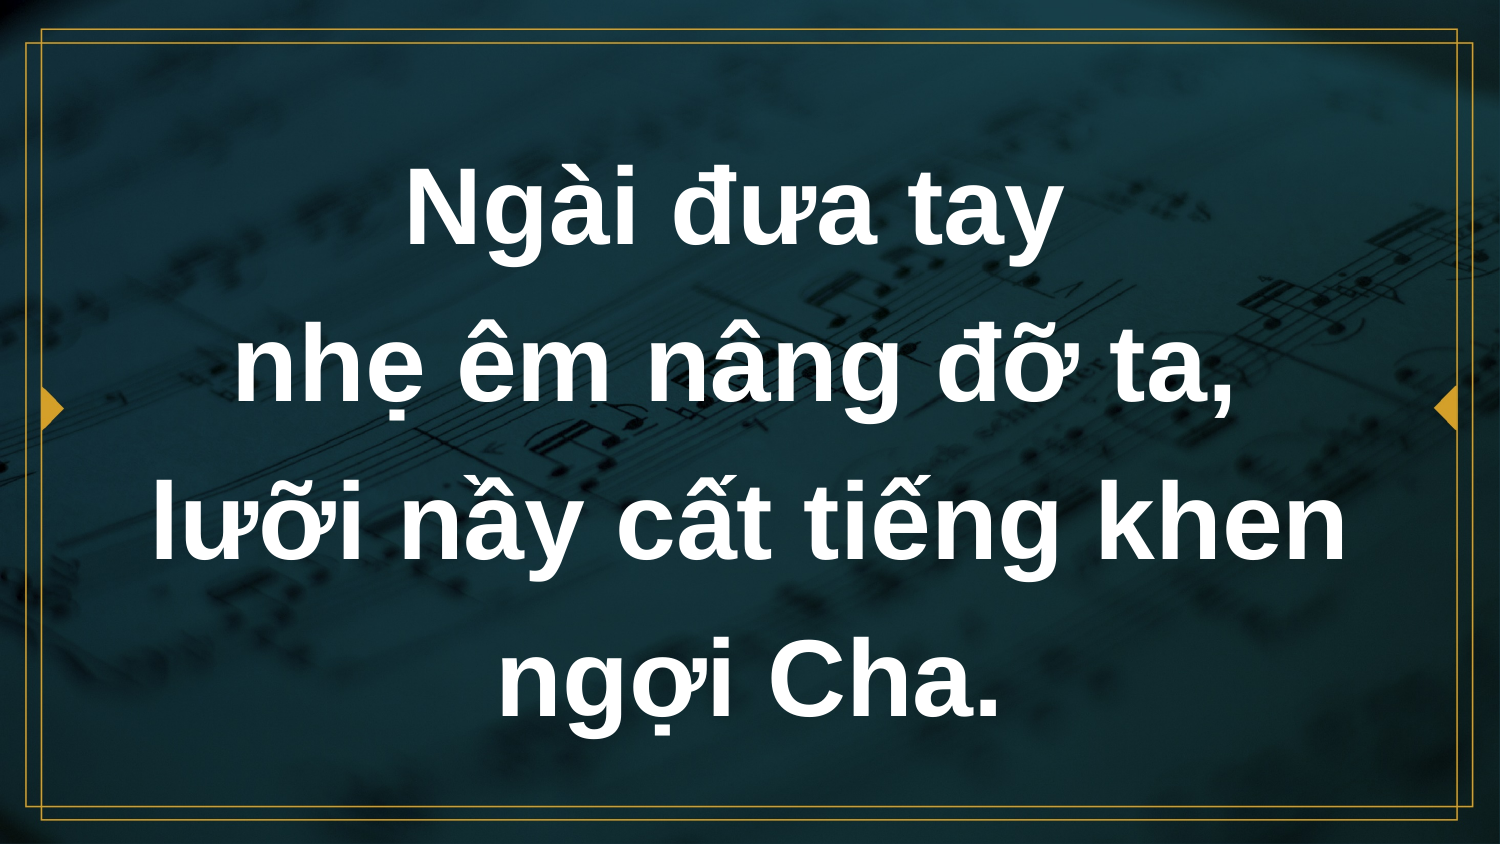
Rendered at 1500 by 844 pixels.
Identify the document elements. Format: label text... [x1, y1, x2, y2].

picture [0, 0, 1500, 844]
title Ngài đưa tay nhẹ êm nâng đỡ ta, lưỡi nầy cất tiếng khen ngợi Cha. [41, 40, 1459, 808]
